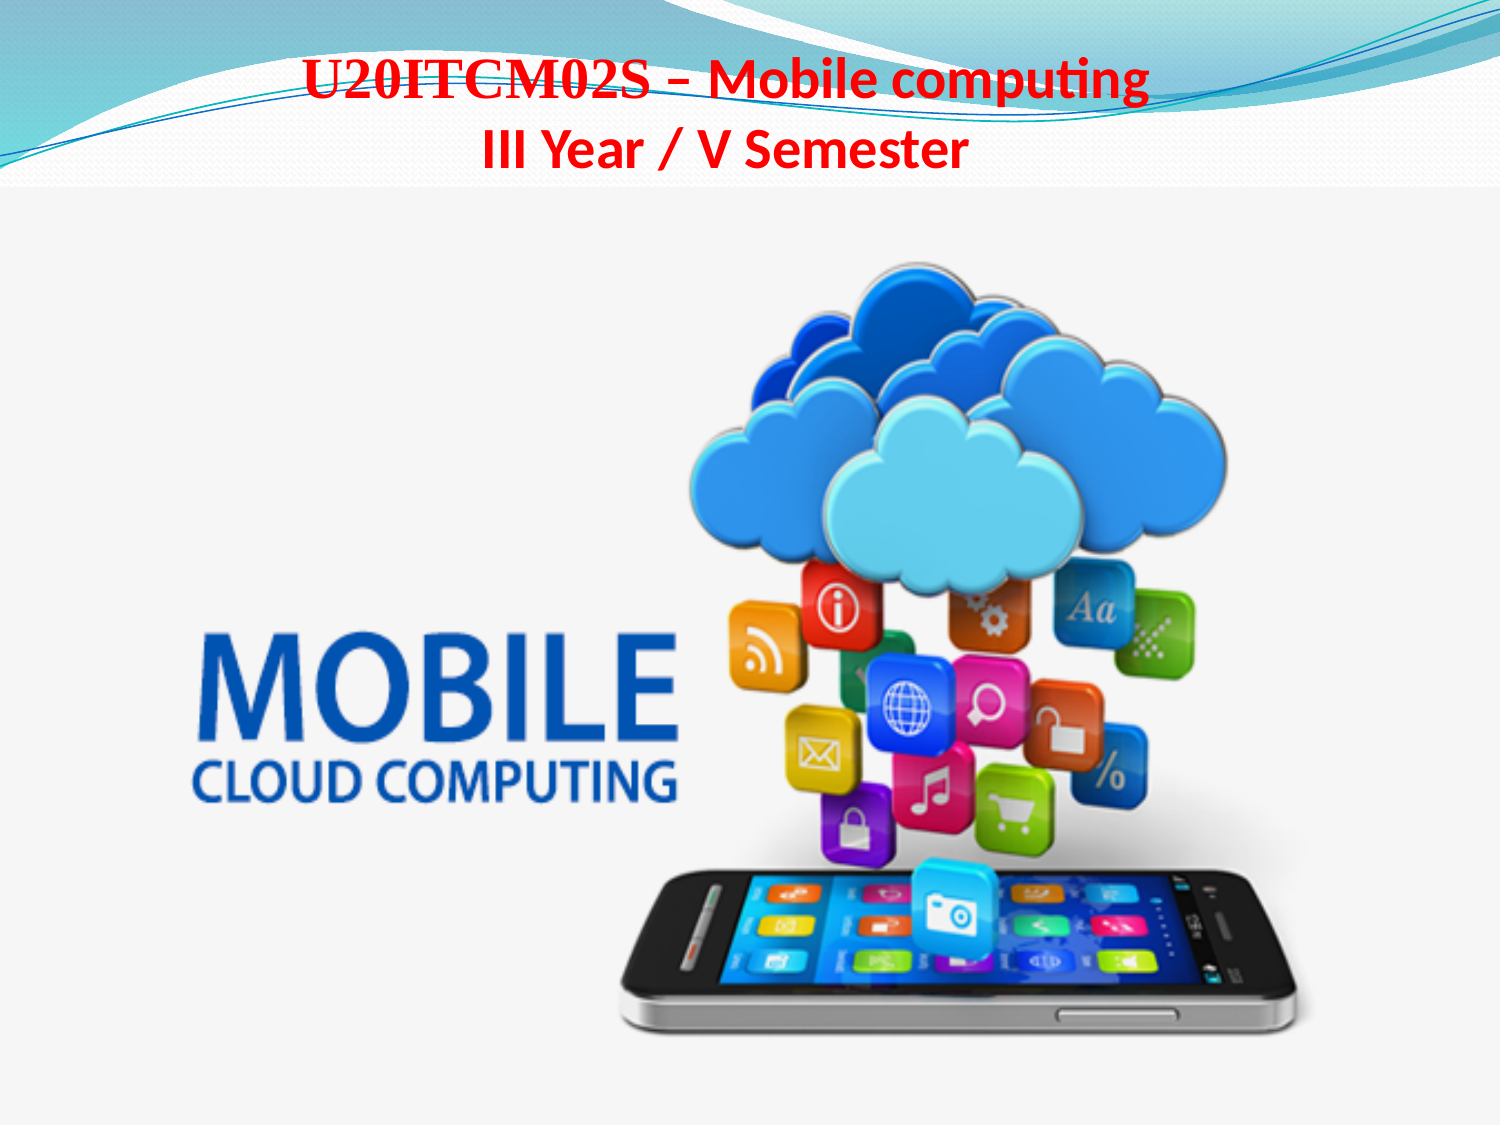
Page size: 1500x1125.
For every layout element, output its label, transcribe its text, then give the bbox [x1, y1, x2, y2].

picture [0, 187, 1500, 1125]
text_box U20ITCM02S – Mobile computing III Year / V Semester [60, 0, 1392, 187]
